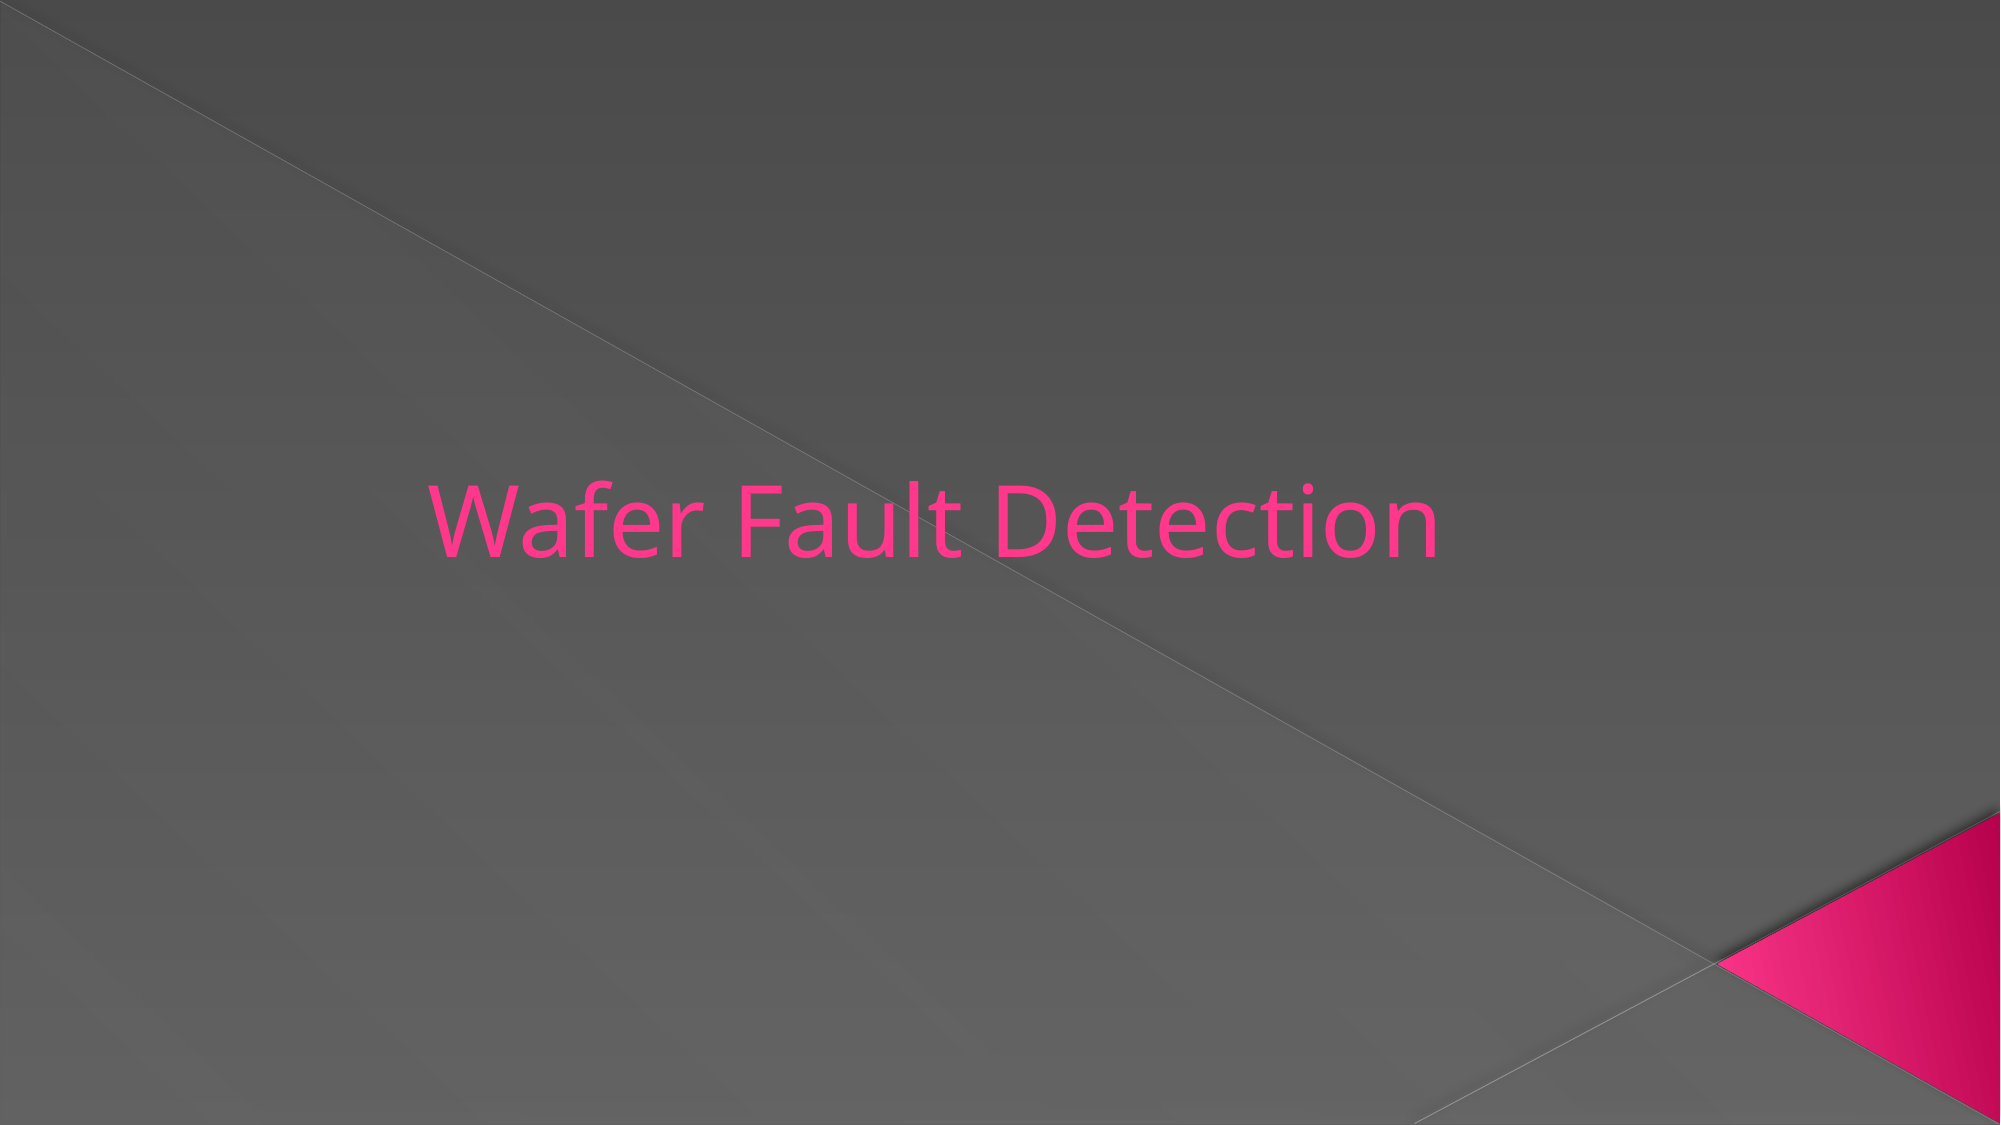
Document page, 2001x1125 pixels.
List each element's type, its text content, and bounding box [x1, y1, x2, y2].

subtitle Wafer Fault Detection [112, 450, 1575, 613]
